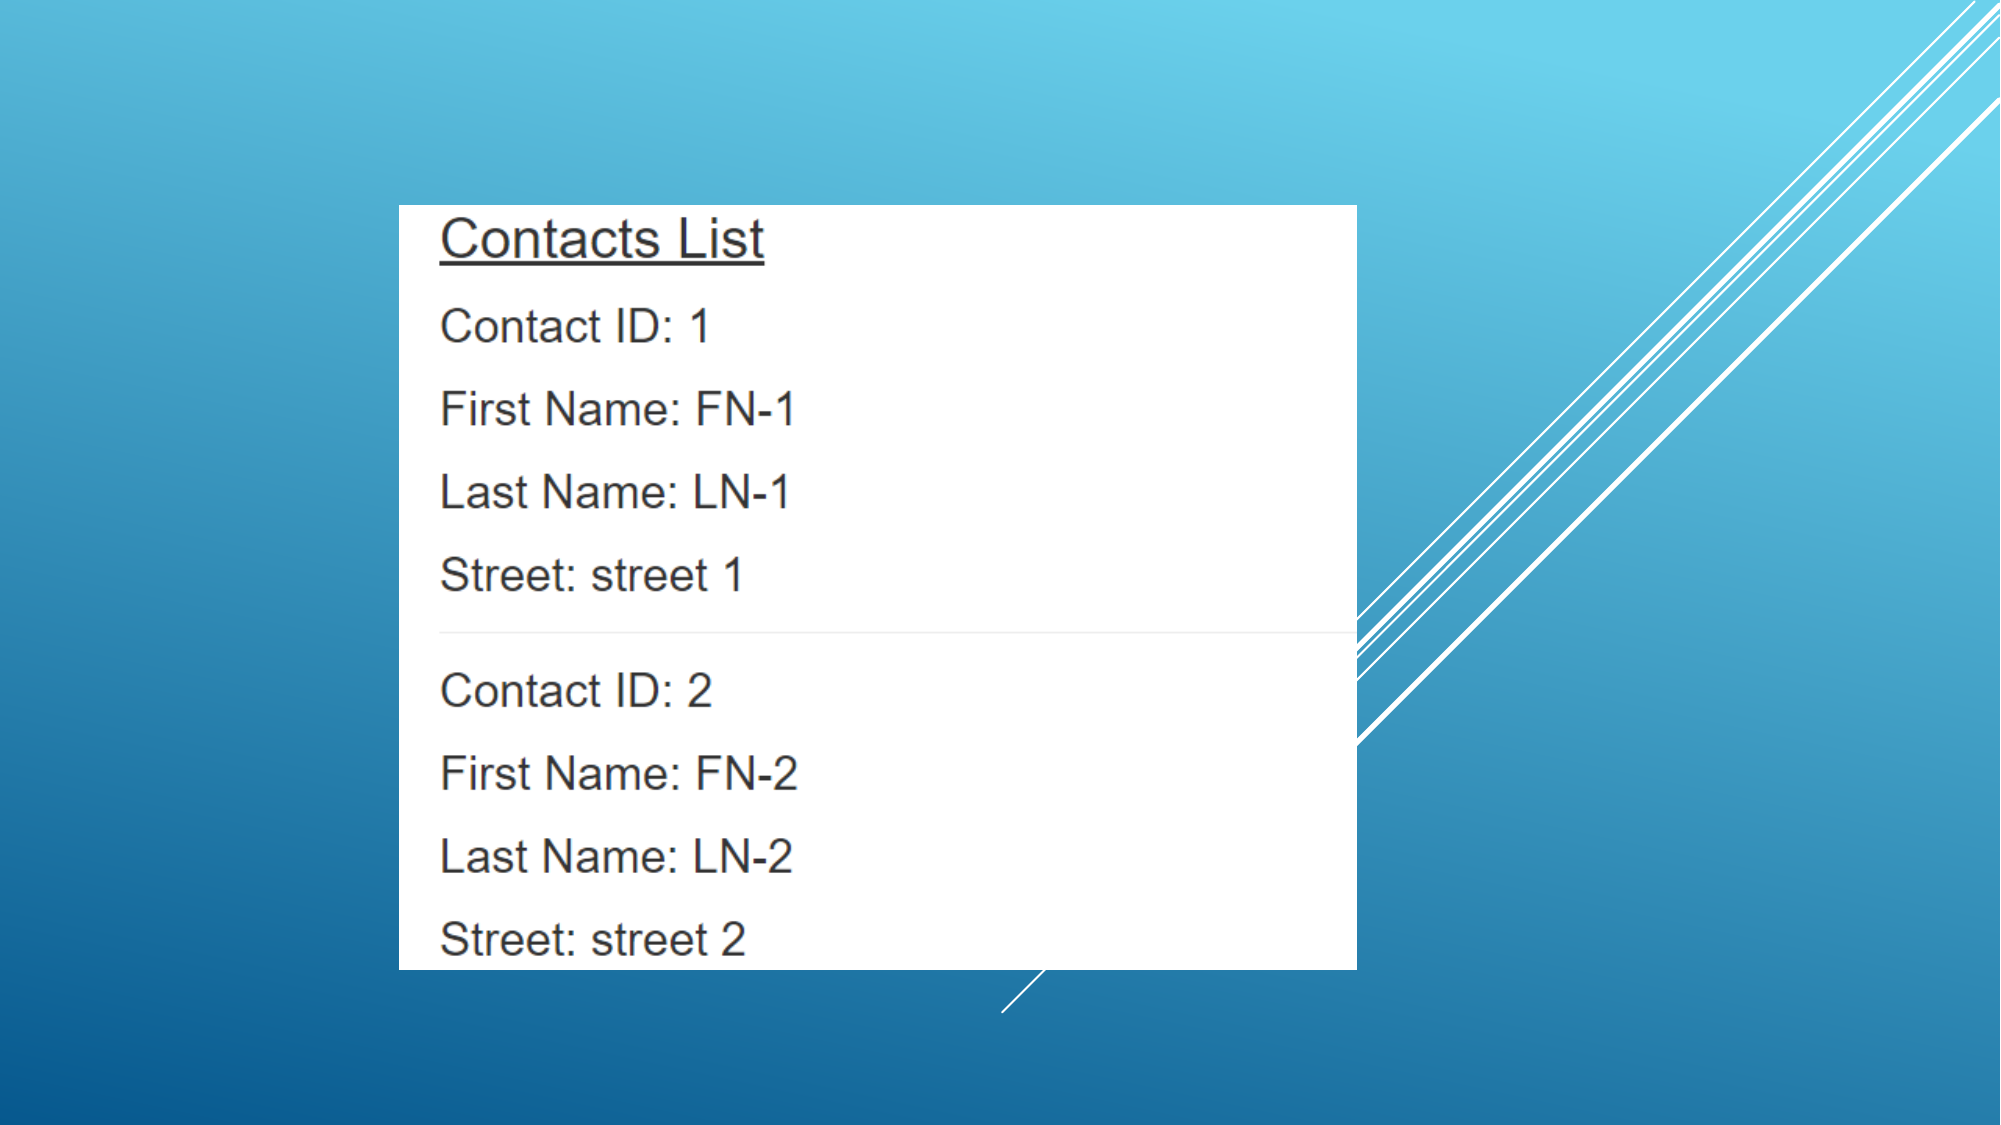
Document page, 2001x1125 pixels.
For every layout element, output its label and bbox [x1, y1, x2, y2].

picture [398, 205, 1358, 970]
